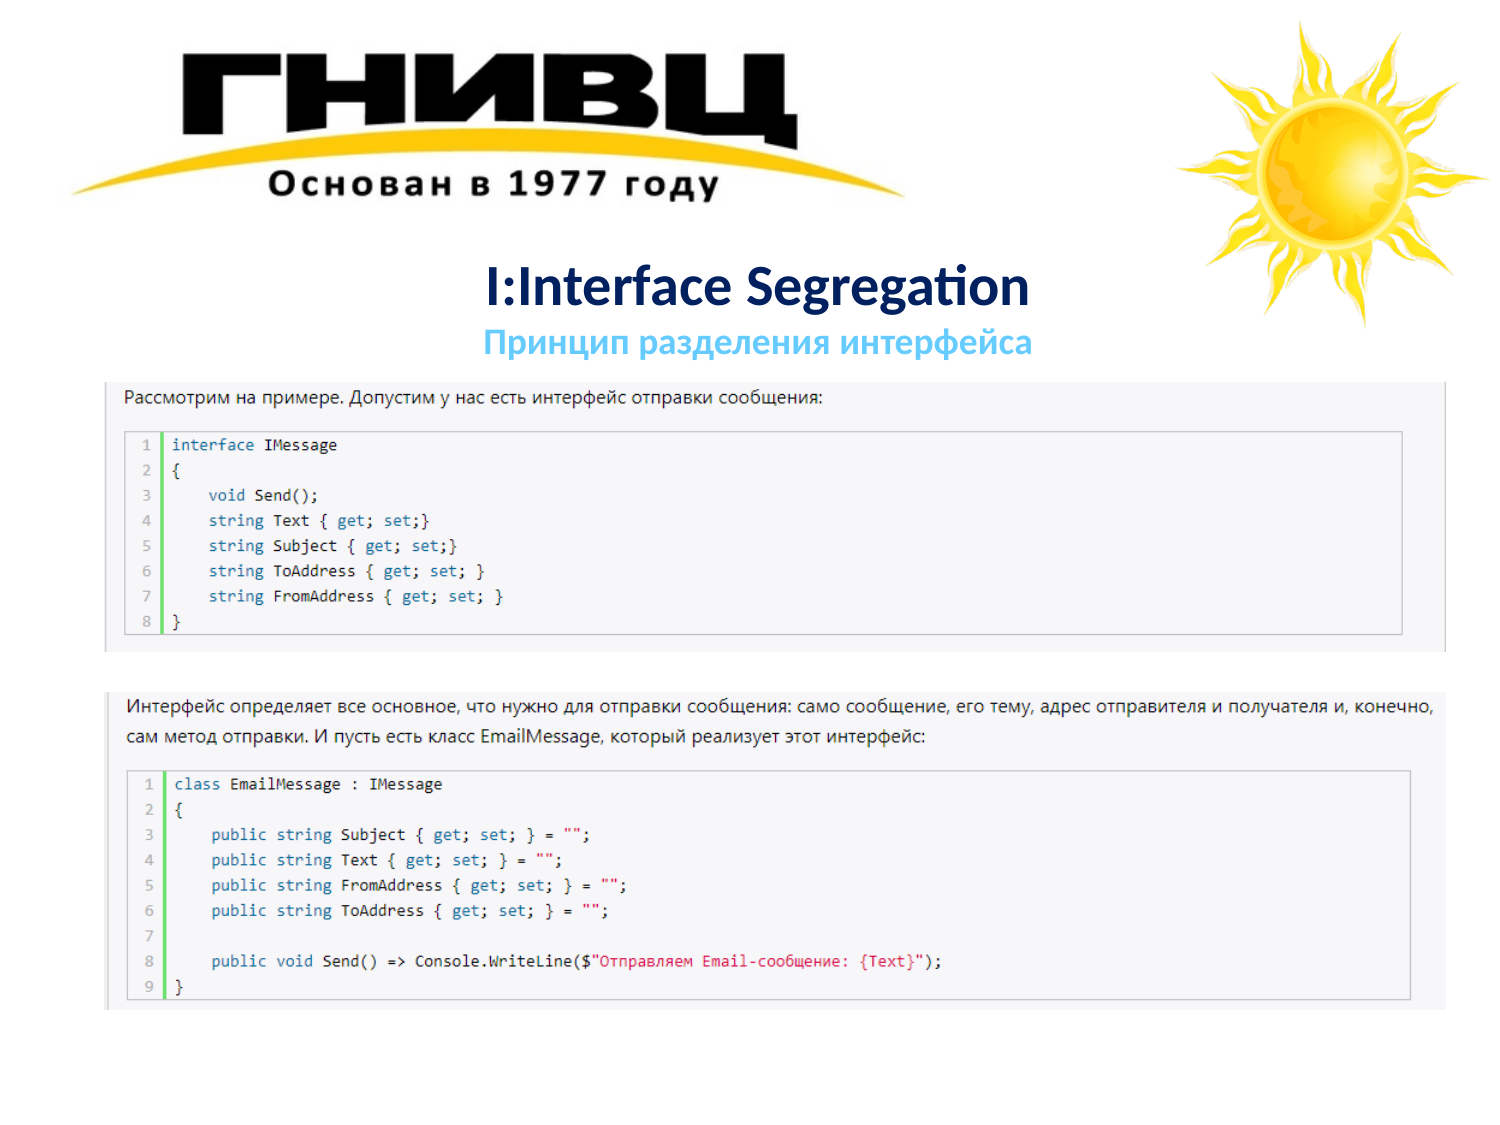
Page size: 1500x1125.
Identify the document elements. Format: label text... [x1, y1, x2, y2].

picture [55, 22, 923, 228]
text_box I:Interface Segregation Принцип разделения интерфейса [336, 239, 1181, 370]
picture [104, 0, 1500, 652]
picture [104, 692, 1446, 1010]
